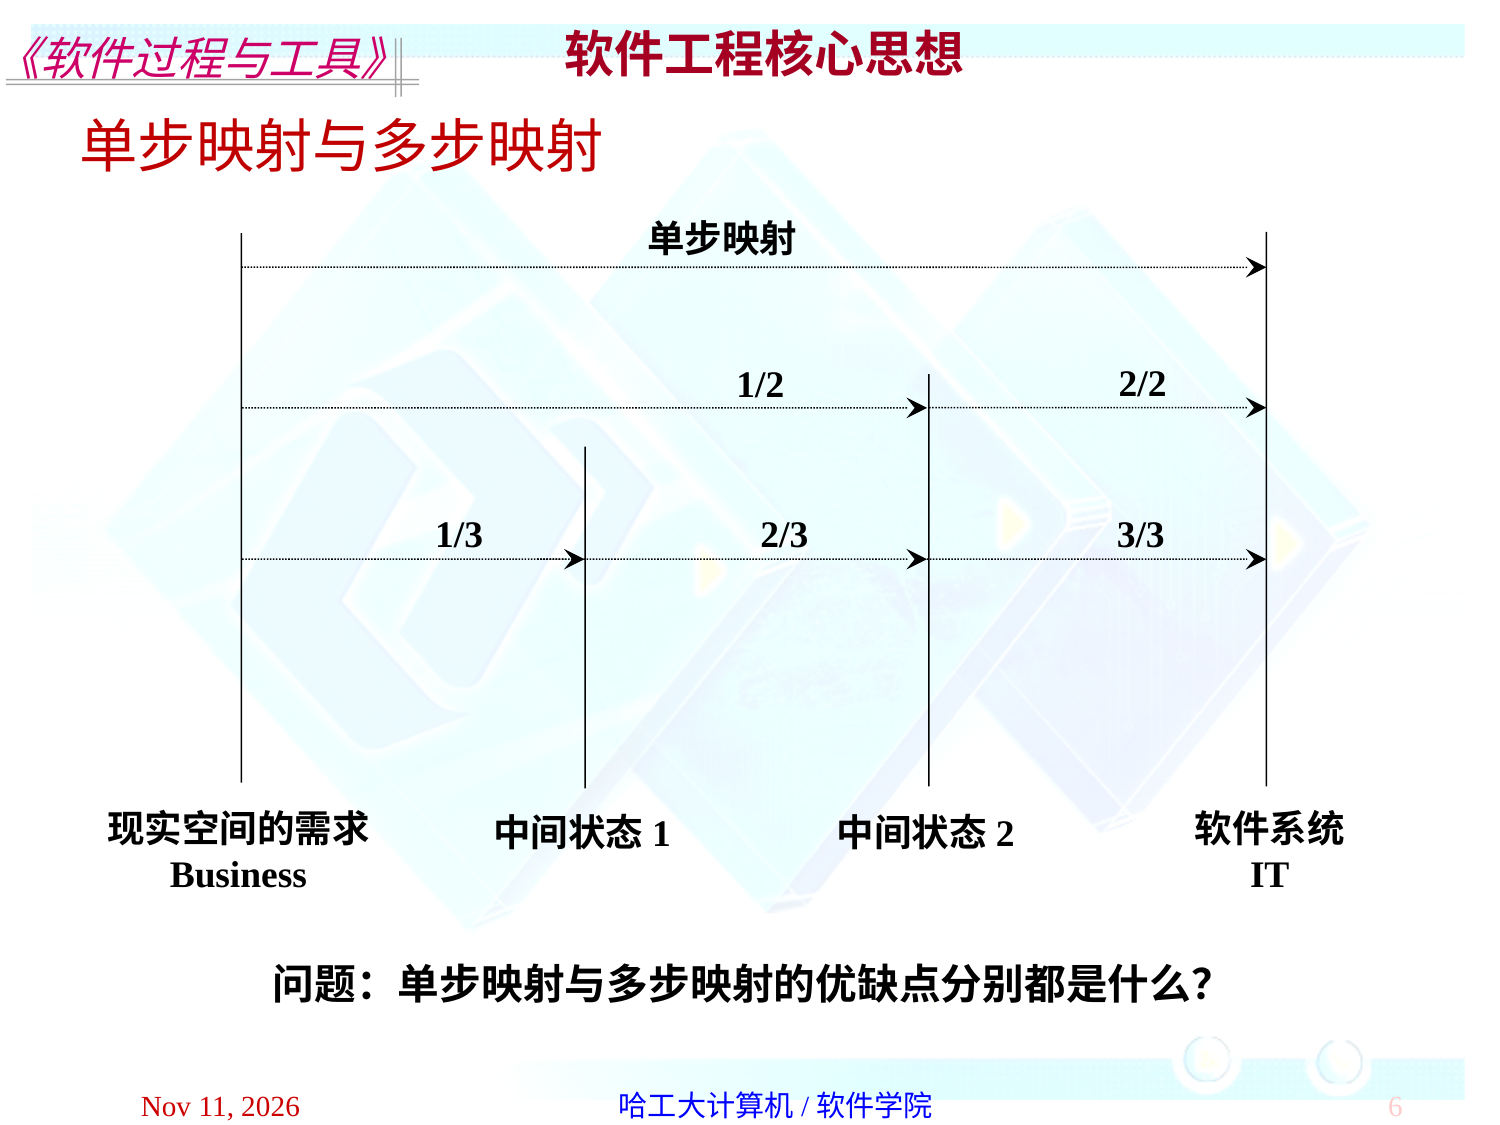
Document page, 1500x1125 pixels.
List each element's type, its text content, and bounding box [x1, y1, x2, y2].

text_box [537, 502, 923, 563]
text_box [929, 352, 1267, 413]
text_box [481, 563, 683, 862]
text_box 问题：单步映射与多步映射的优缺点分别都是什么？ [257, 950, 1248, 1016]
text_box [242, 352, 928, 413]
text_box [825, 563, 1026, 862]
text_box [481, 446, 683, 502]
text_box 单步映射与多步映射 [64, 101, 1414, 209]
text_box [1179, 231, 1361, 904]
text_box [91, 233, 386, 903]
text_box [242, 502, 537, 563]
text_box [825, 374, 1026, 502]
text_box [923, 502, 1267, 563]
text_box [241, 208, 1267, 269]
text_box 软件工程核心思想 [389, 15, 1140, 90]
